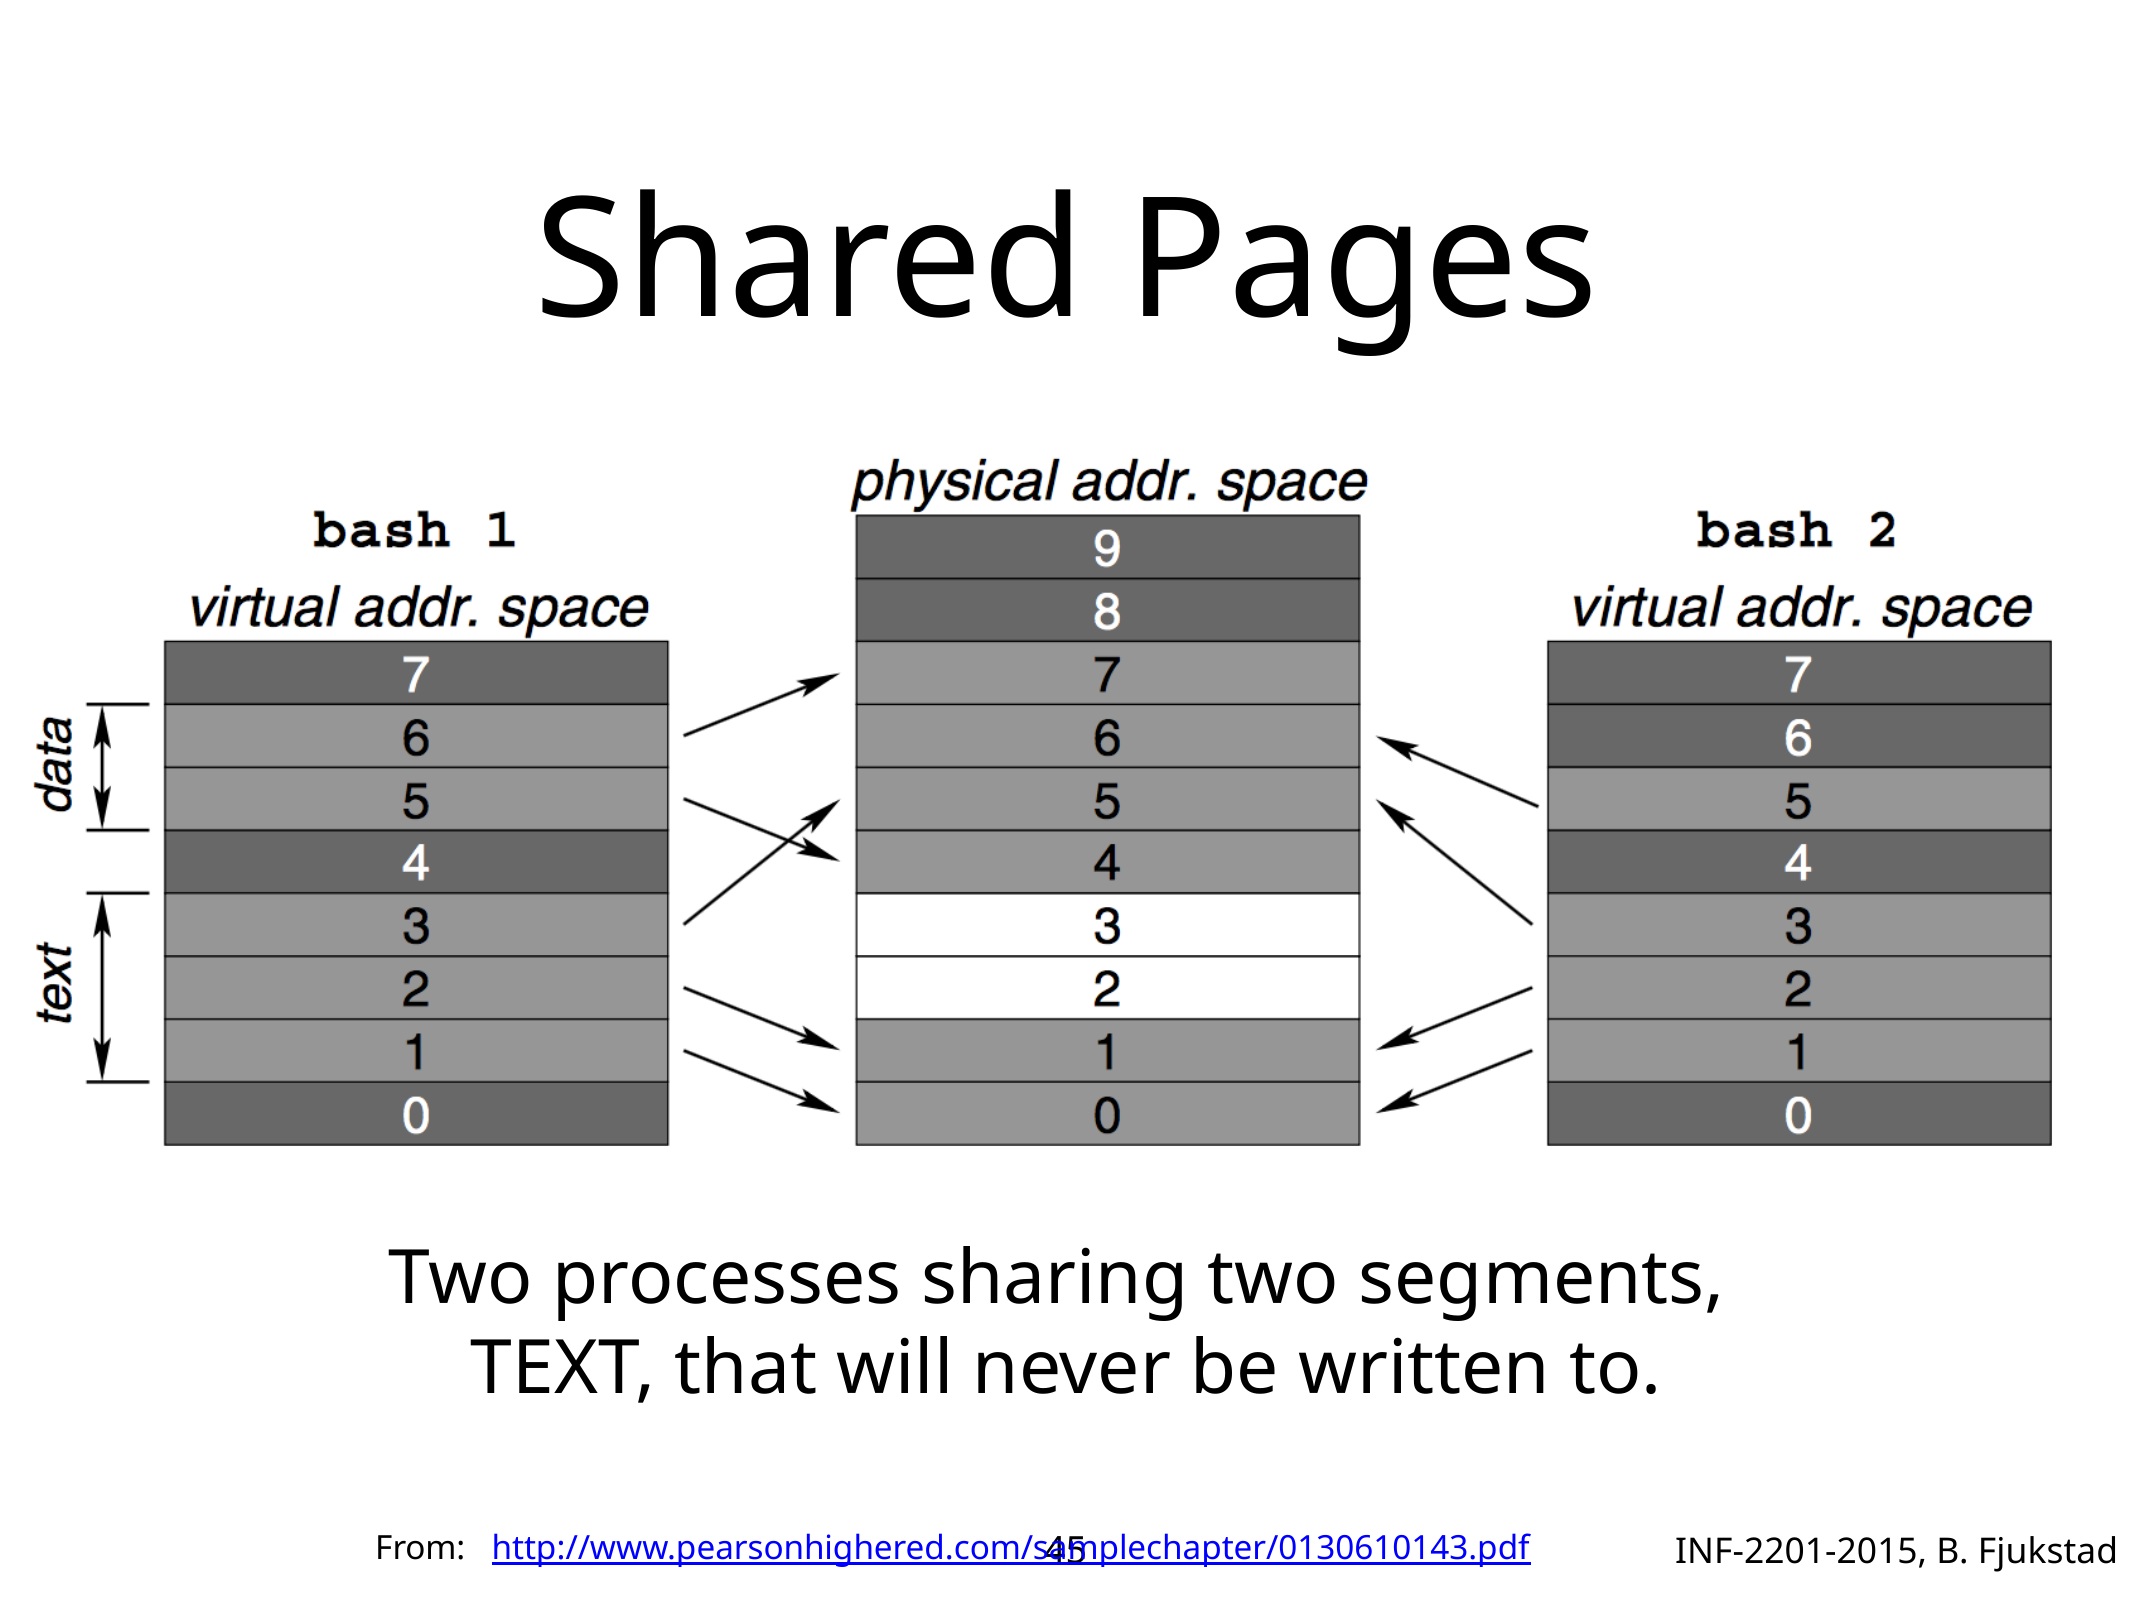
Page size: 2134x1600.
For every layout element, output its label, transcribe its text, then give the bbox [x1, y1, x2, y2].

text_box Two processes sharing two segments, TEXT, that will never be written to. [379, 1220, 1754, 1417]
text_box From: http://www.pearsonhighered.com/samplechapter/0130610143.pdf [366, 1518, 1034, 1580]
slide_number 45 [1034, 1517, 1097, 1581]
picture [0, 406, 2134, 1194]
text_box From: http://www.pearsonhighered.com/samplechapter/0130610143.pdf [1097, 1518, 1540, 1580]
title Shared Pages [155, 72, 1978, 399]
